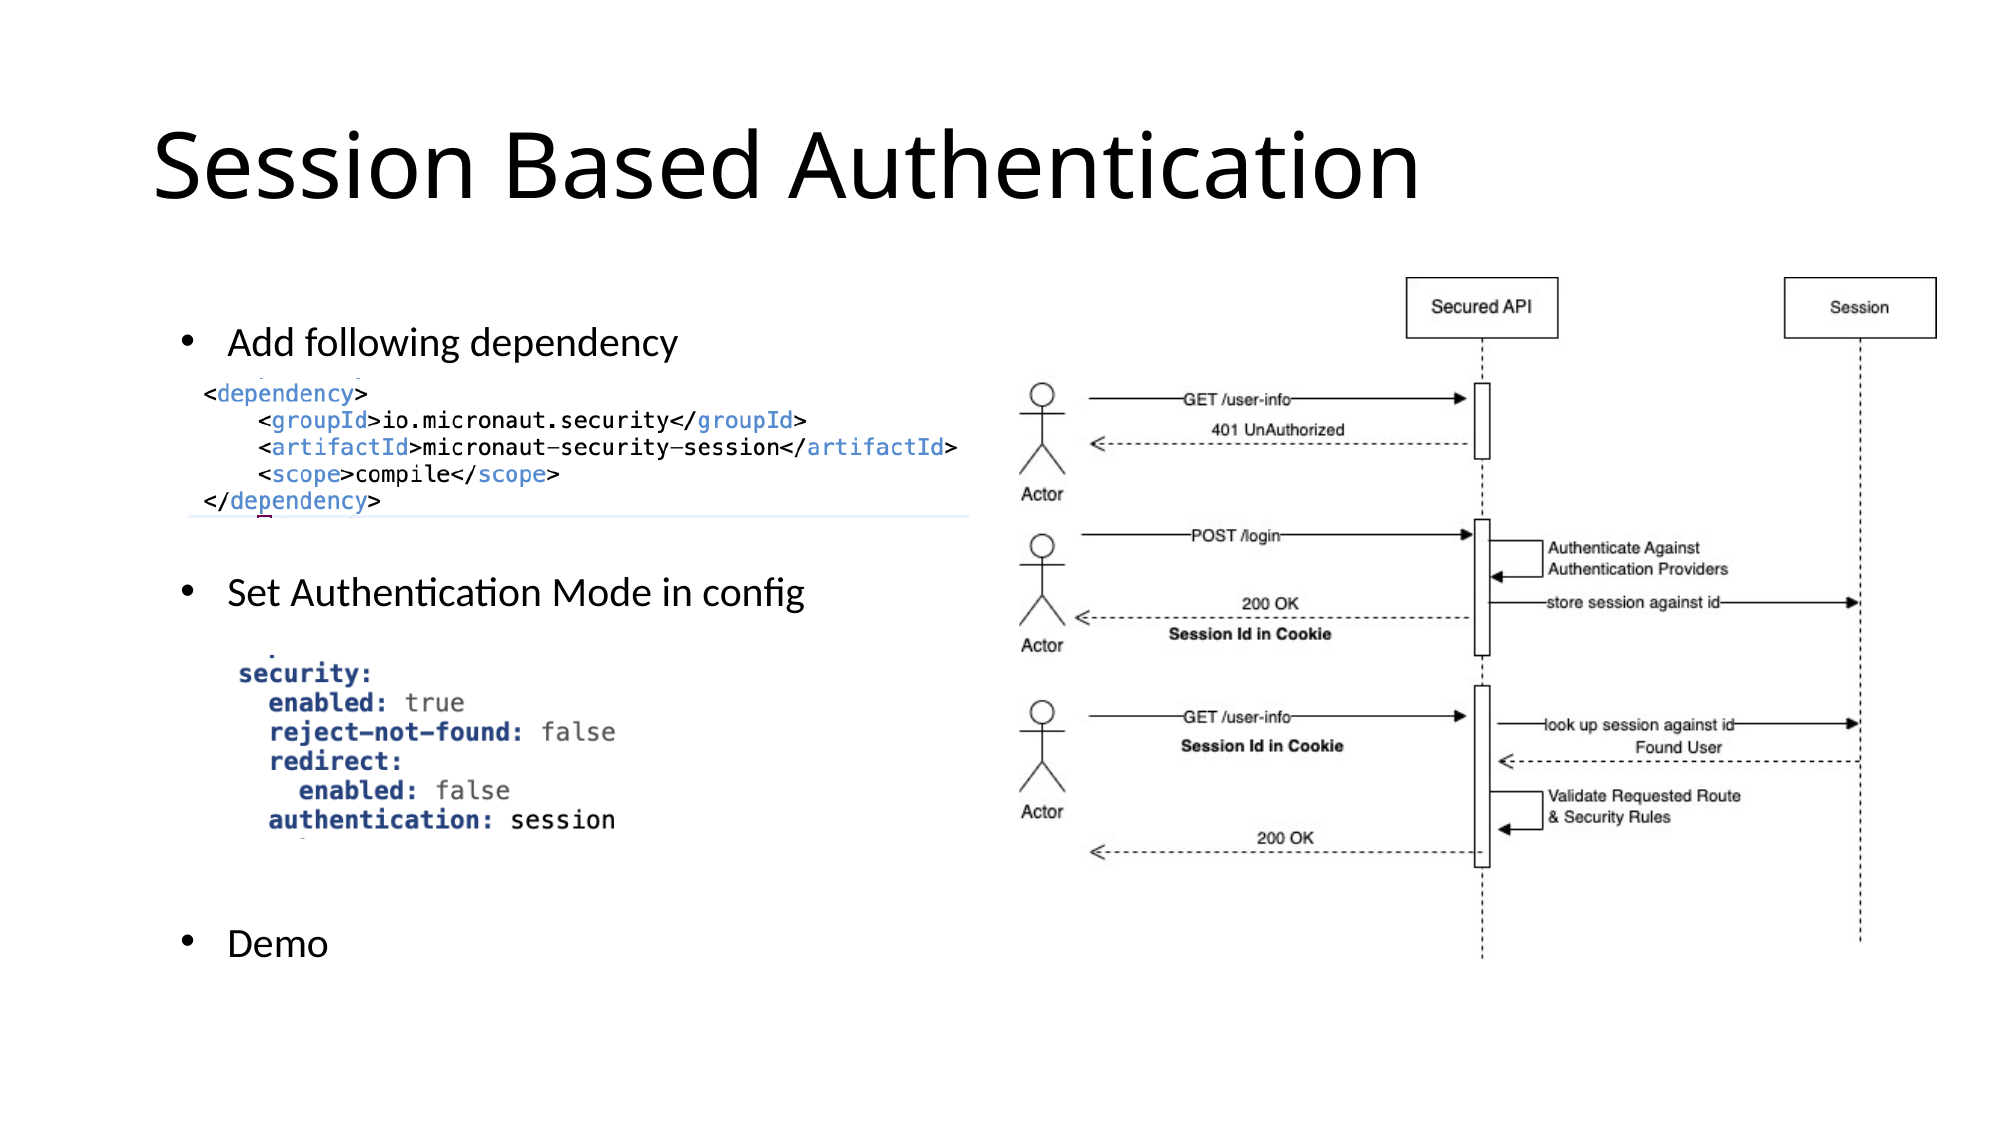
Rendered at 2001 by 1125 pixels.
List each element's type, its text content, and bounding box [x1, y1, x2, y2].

picture [225, 655, 637, 839]
title Session Based Authentication [137, 59, 1863, 278]
text_box Add following dependency Set Authentication Mode in config Demo [165, 307, 957, 1073]
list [1019, 277, 1937, 959]
picture [188, 378, 969, 518]
